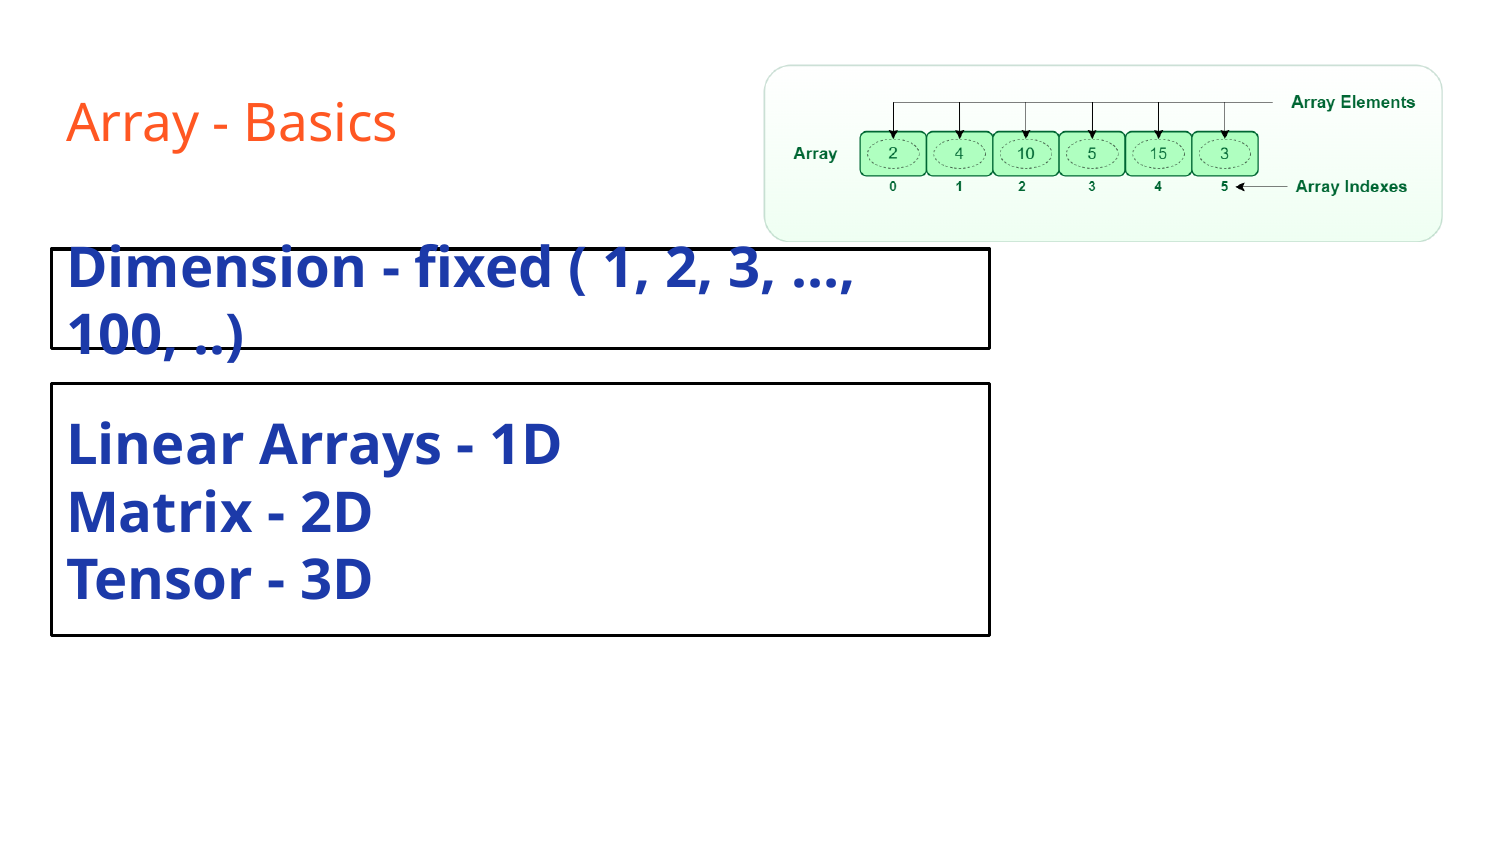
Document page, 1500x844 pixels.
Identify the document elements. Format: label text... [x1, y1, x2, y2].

text_box Linear Arrays - 1D Matrix - 2D Tensor - 3D [51, 383, 990, 636]
text_box Dimension - fixed ( 1, 2, 3, …, 100, ..) [51, 249, 990, 349]
title Array - Basics [51, 72, 755, 167]
picture [760, 64, 1443, 243]
